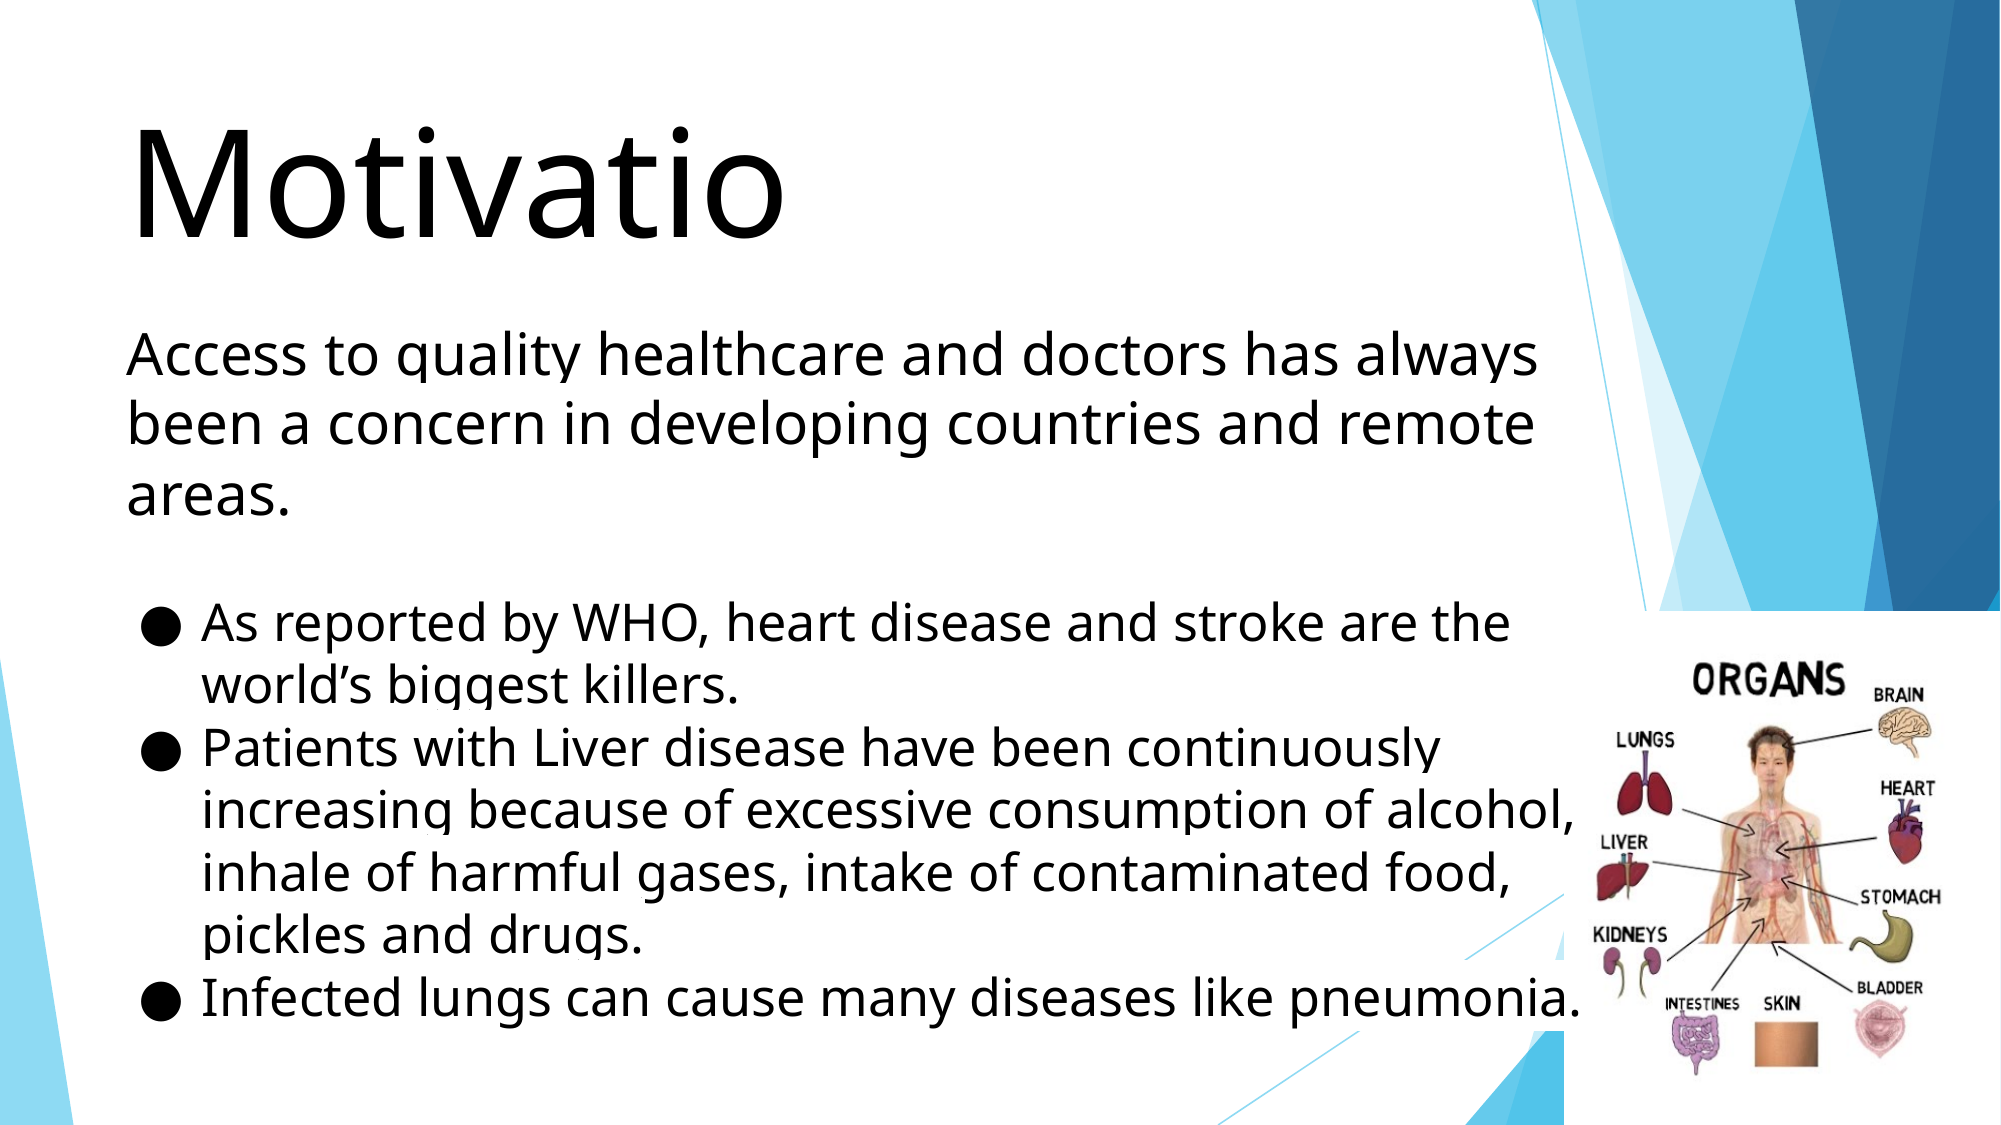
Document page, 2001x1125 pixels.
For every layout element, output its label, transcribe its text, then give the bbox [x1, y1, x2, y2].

picture [1563, 611, 2000, 1125]
text_box Access to quality healthcare and doctors has always been a concern in developing countries and remote areas. As reported by WHO, heart disease and stroke are the world’s biggest killers. Patients with Liver disease have been continuously increasing because of excessive consumption of alcohol, inhale of harmful gases, intake of contaminated food, pickles and drugs. Infected lungs can cause many diseases like pneumonia. [111, 309, 1666, 1097]
text_box Motivation [111, 79, 856, 277]
